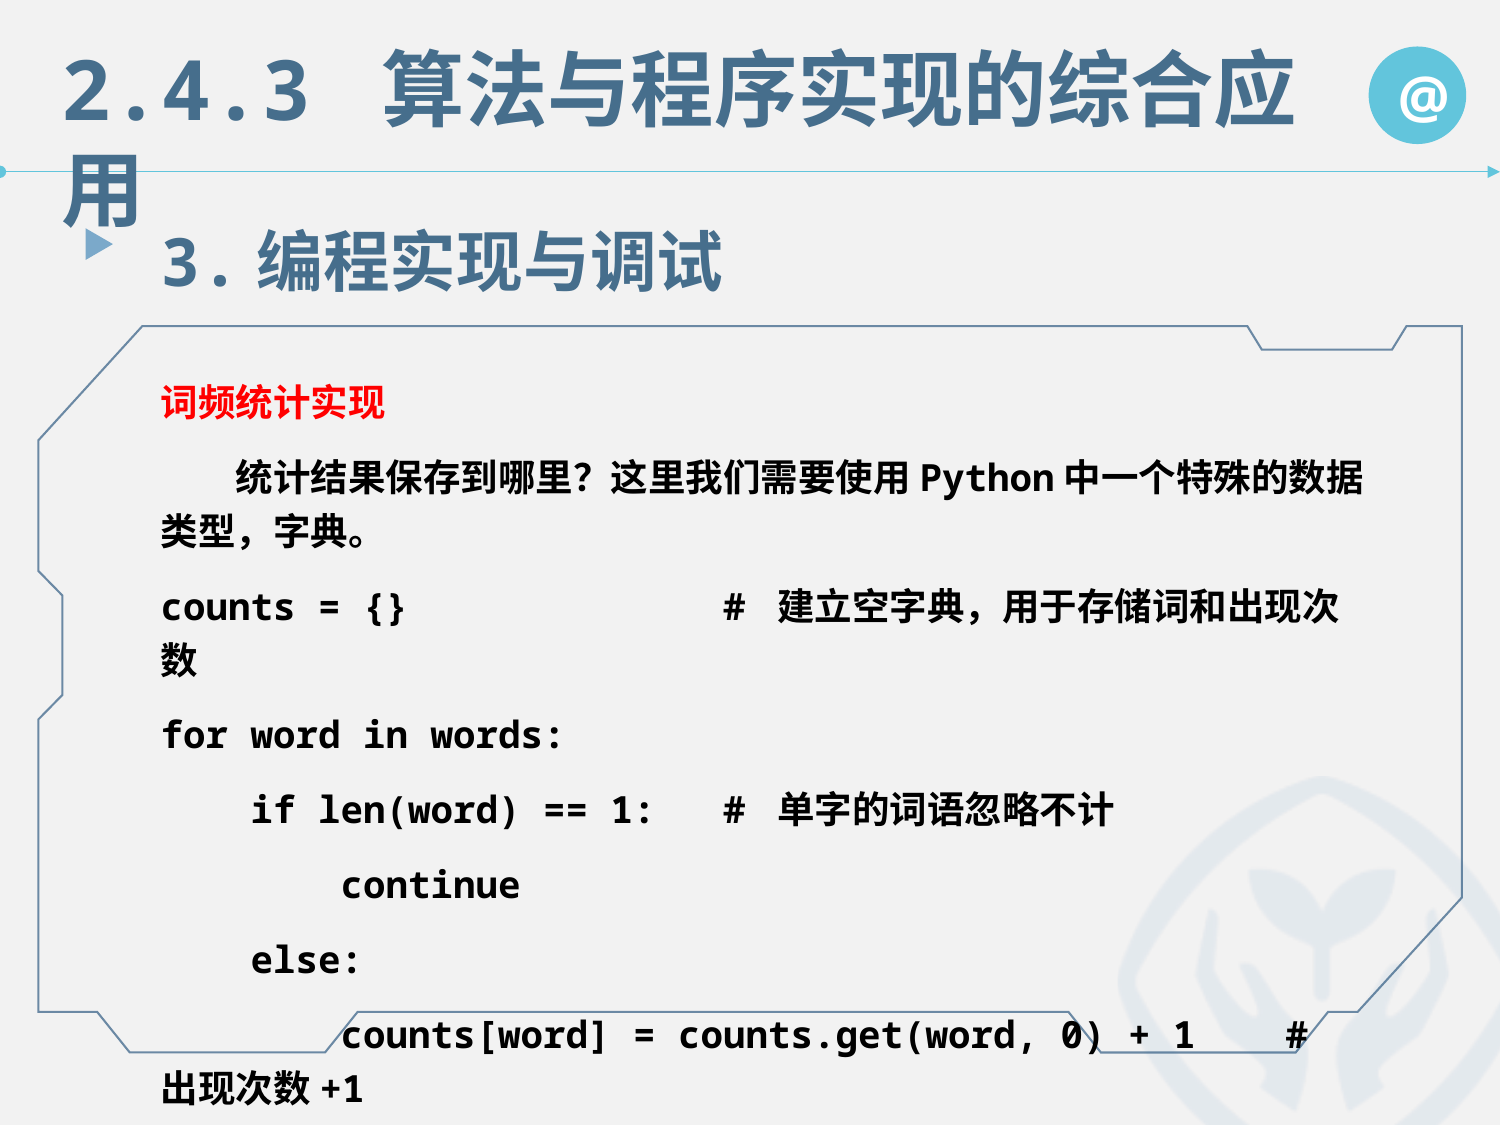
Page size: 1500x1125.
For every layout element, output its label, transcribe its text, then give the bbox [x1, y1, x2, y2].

text_box @ [1386, 46, 1467, 145]
text_box [37, 325, 1463, 1054]
text_box 词频统计实现 统计结果保存到哪里？这里我们需要使用Python中一个特殊的数据类型，字典。 counts = {} # 建立空字典，用于存储词和出现次数 for word in words: if len(word) == 1: # 单字的词语忽略不计 continue else: counts[word] = counts.get(word, 0) + 1 # 出现次数+1 [145, 362, 1389, 1118]
text_box [84, 245, 114, 262]
text_box 3.编程实现与调试 [145, 245, 1079, 307]
text_box 2.4.3 算法与程序实现的综合应用 [46, 172, 1386, 245]
picture [1117, 776, 1500, 1125]
text_box 2.4.3 算法与程序实现的综合应用 [46, 30, 1386, 171]
